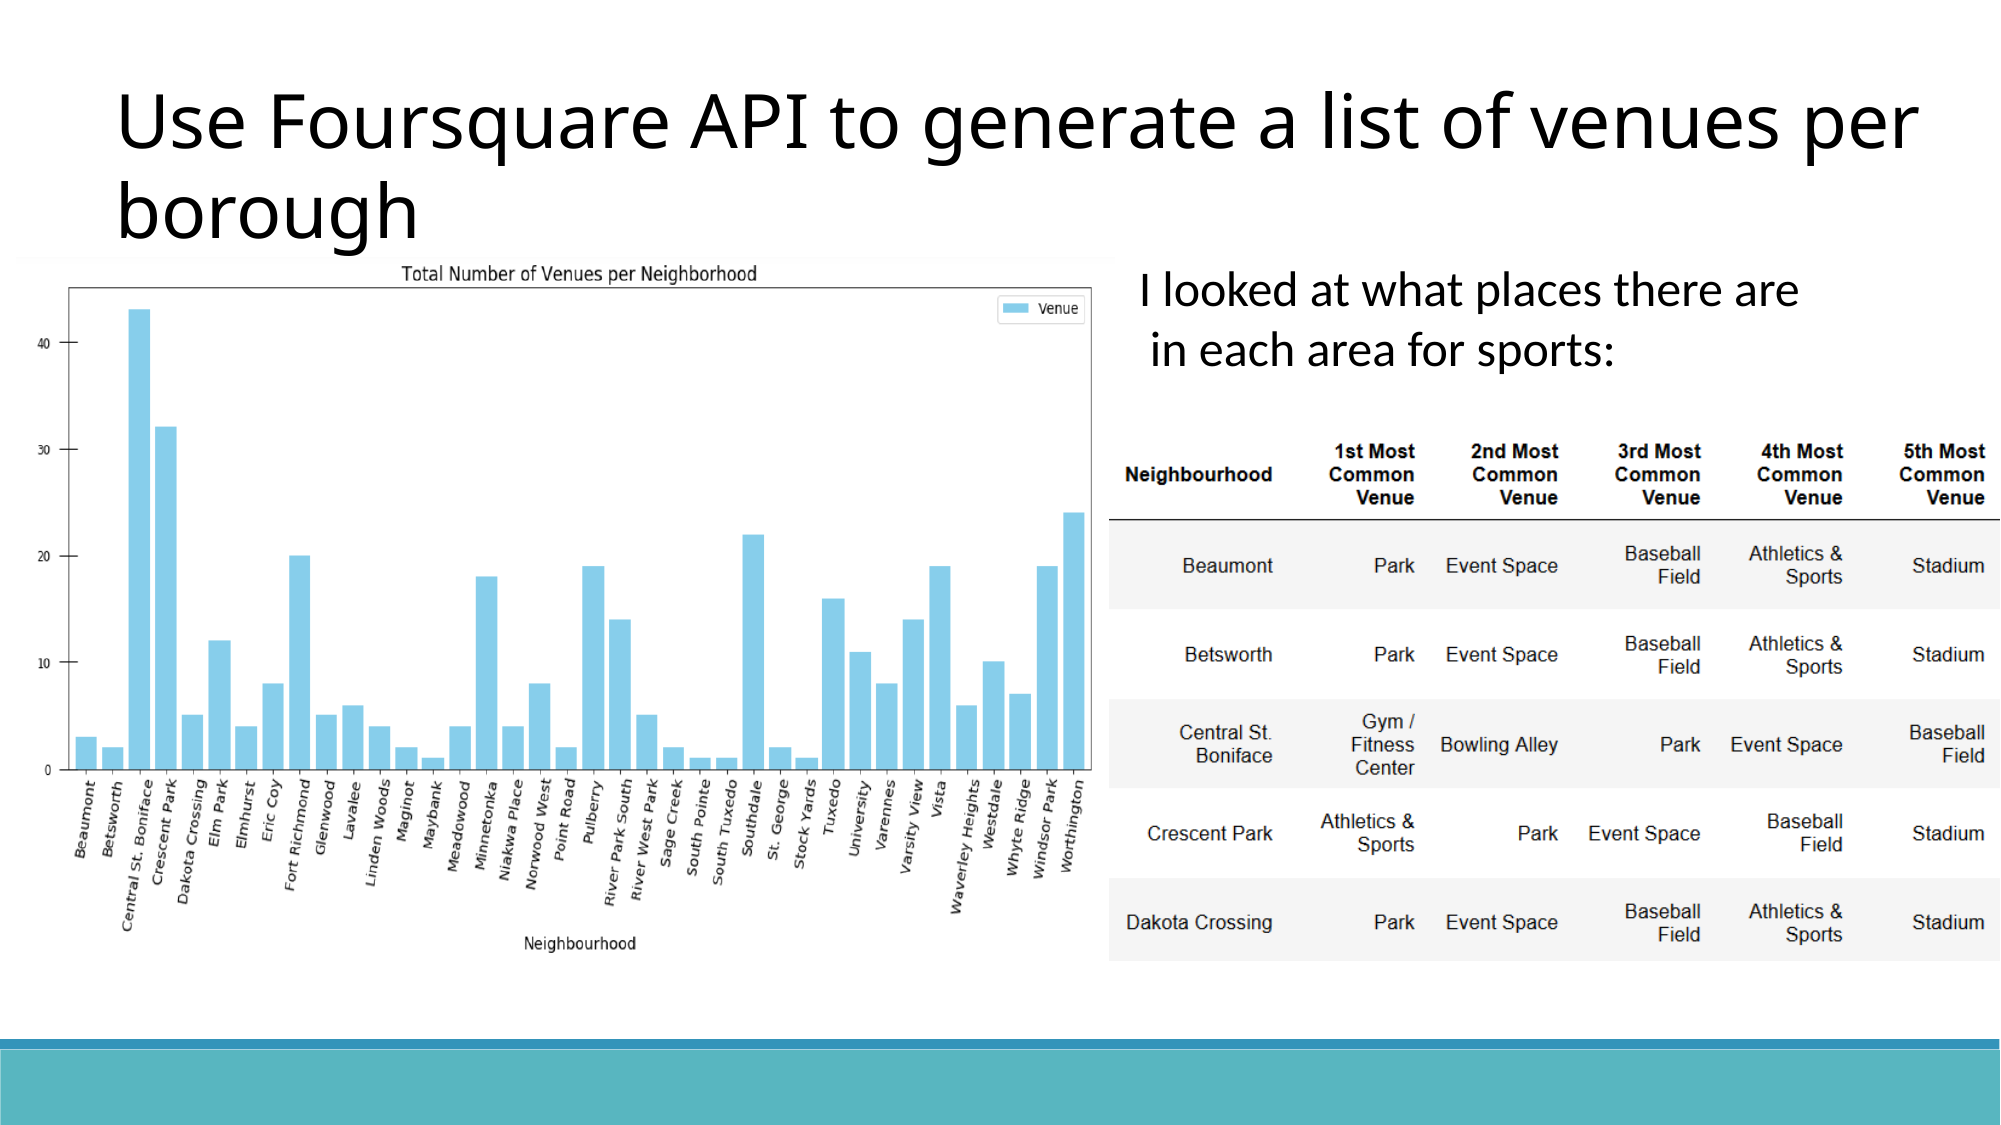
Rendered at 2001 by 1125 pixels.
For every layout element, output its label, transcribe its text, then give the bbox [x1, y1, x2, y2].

picture [15, 256, 2000, 966]
text_box Use Foursquare API to generate a list of venues per borough [100, 66, 1969, 262]
text_box I looked at what places there are in each area for sports: [1123, 262, 1816, 385]
